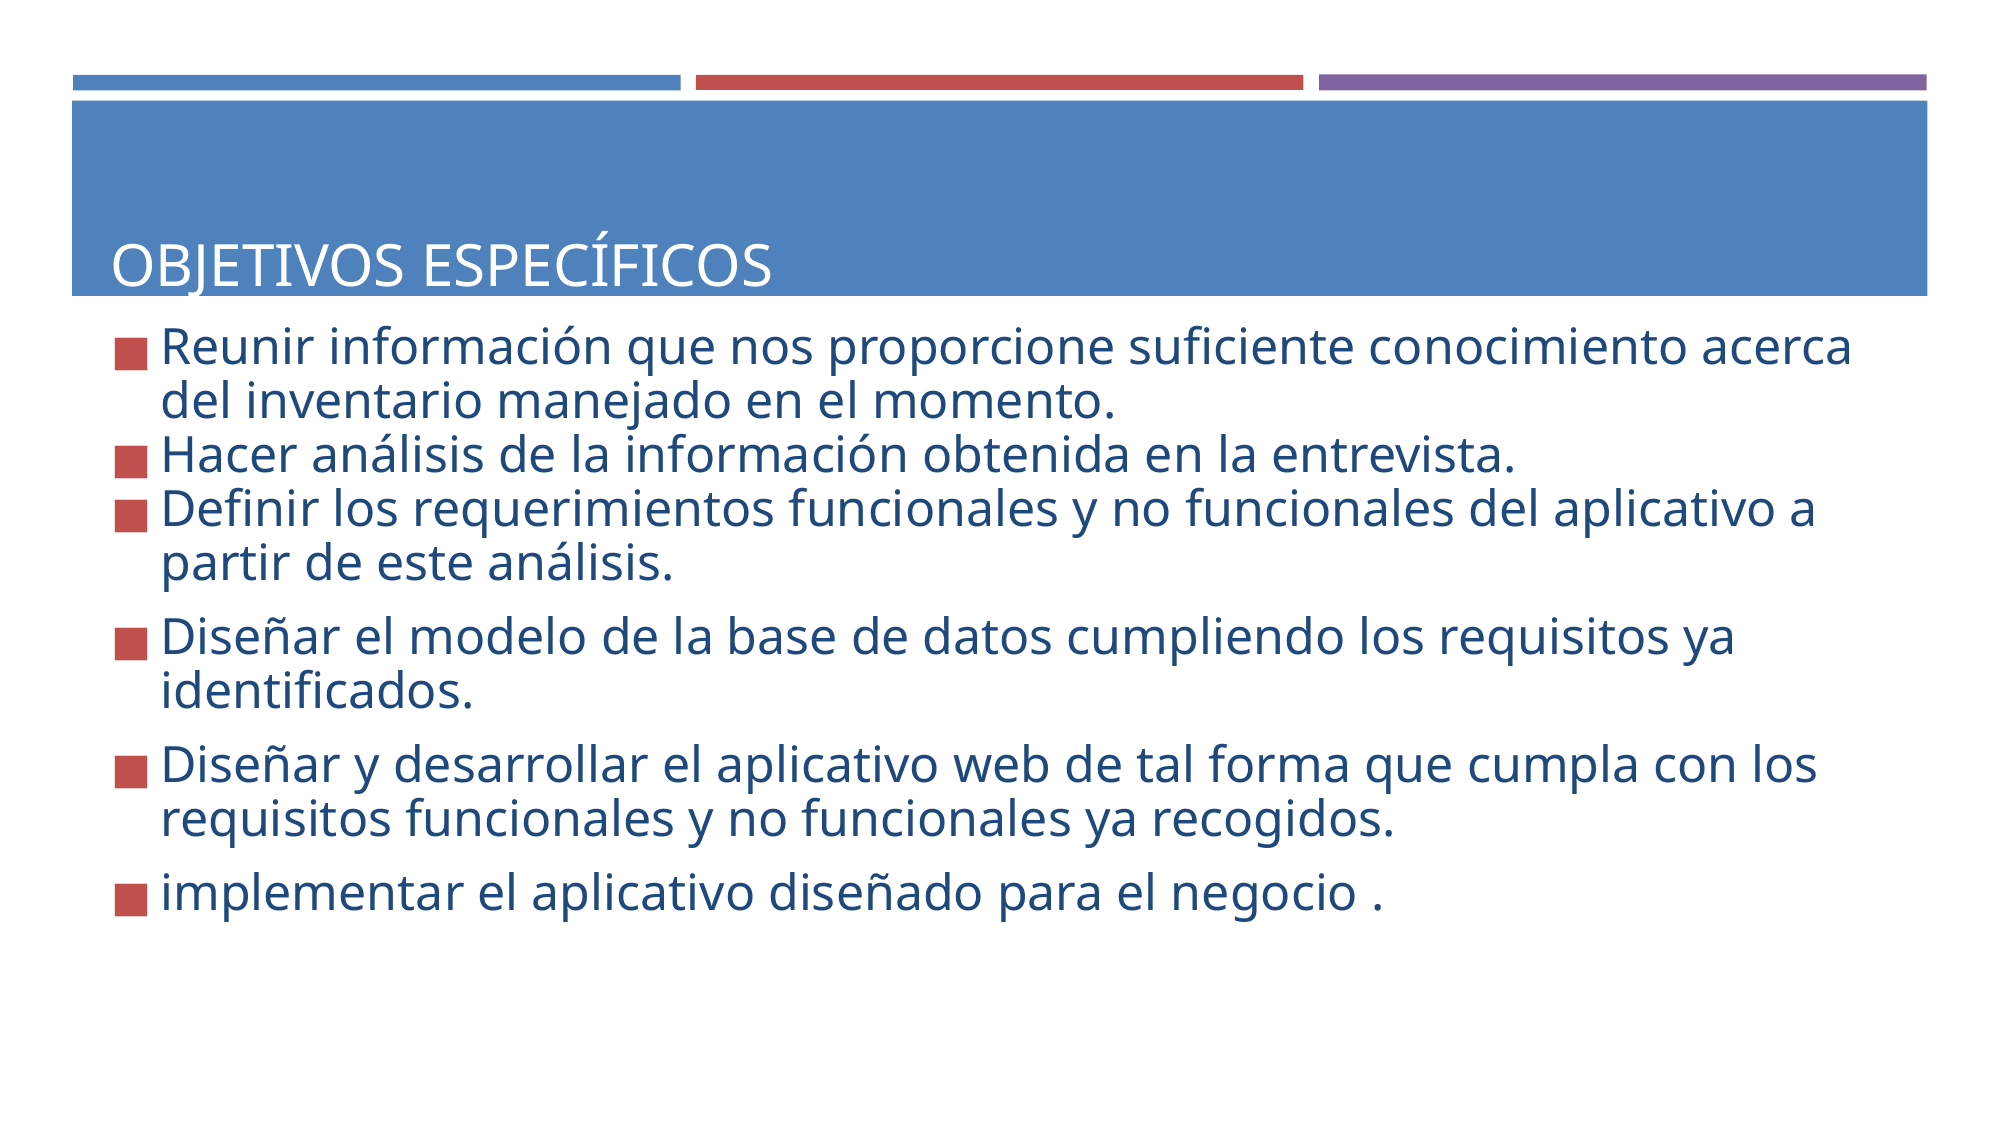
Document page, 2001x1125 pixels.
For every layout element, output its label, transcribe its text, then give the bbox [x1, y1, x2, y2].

list Reunir información que nos proporcione suficiente conocimiento acerca del inventario manejado en el momento. Hacer análisis de la información obtenida en la entrevista. Definir los requerimientos funcionales y no funcionales del aplicativo a partir de este análisis. Diseñar el modelo de la base de datos cumpliendo los requisitos ya identificados. Diseñar y desarrollar el aplicativo web de tal forma que cumpla con los requisitos funcionales y no funcionales ya recogidos. implementar el aplicativo diseñado para el negocio . [95, 435, 1905, 962]
title OBJETIVOS ESPECÍFICOS [95, 139, 1905, 306]
